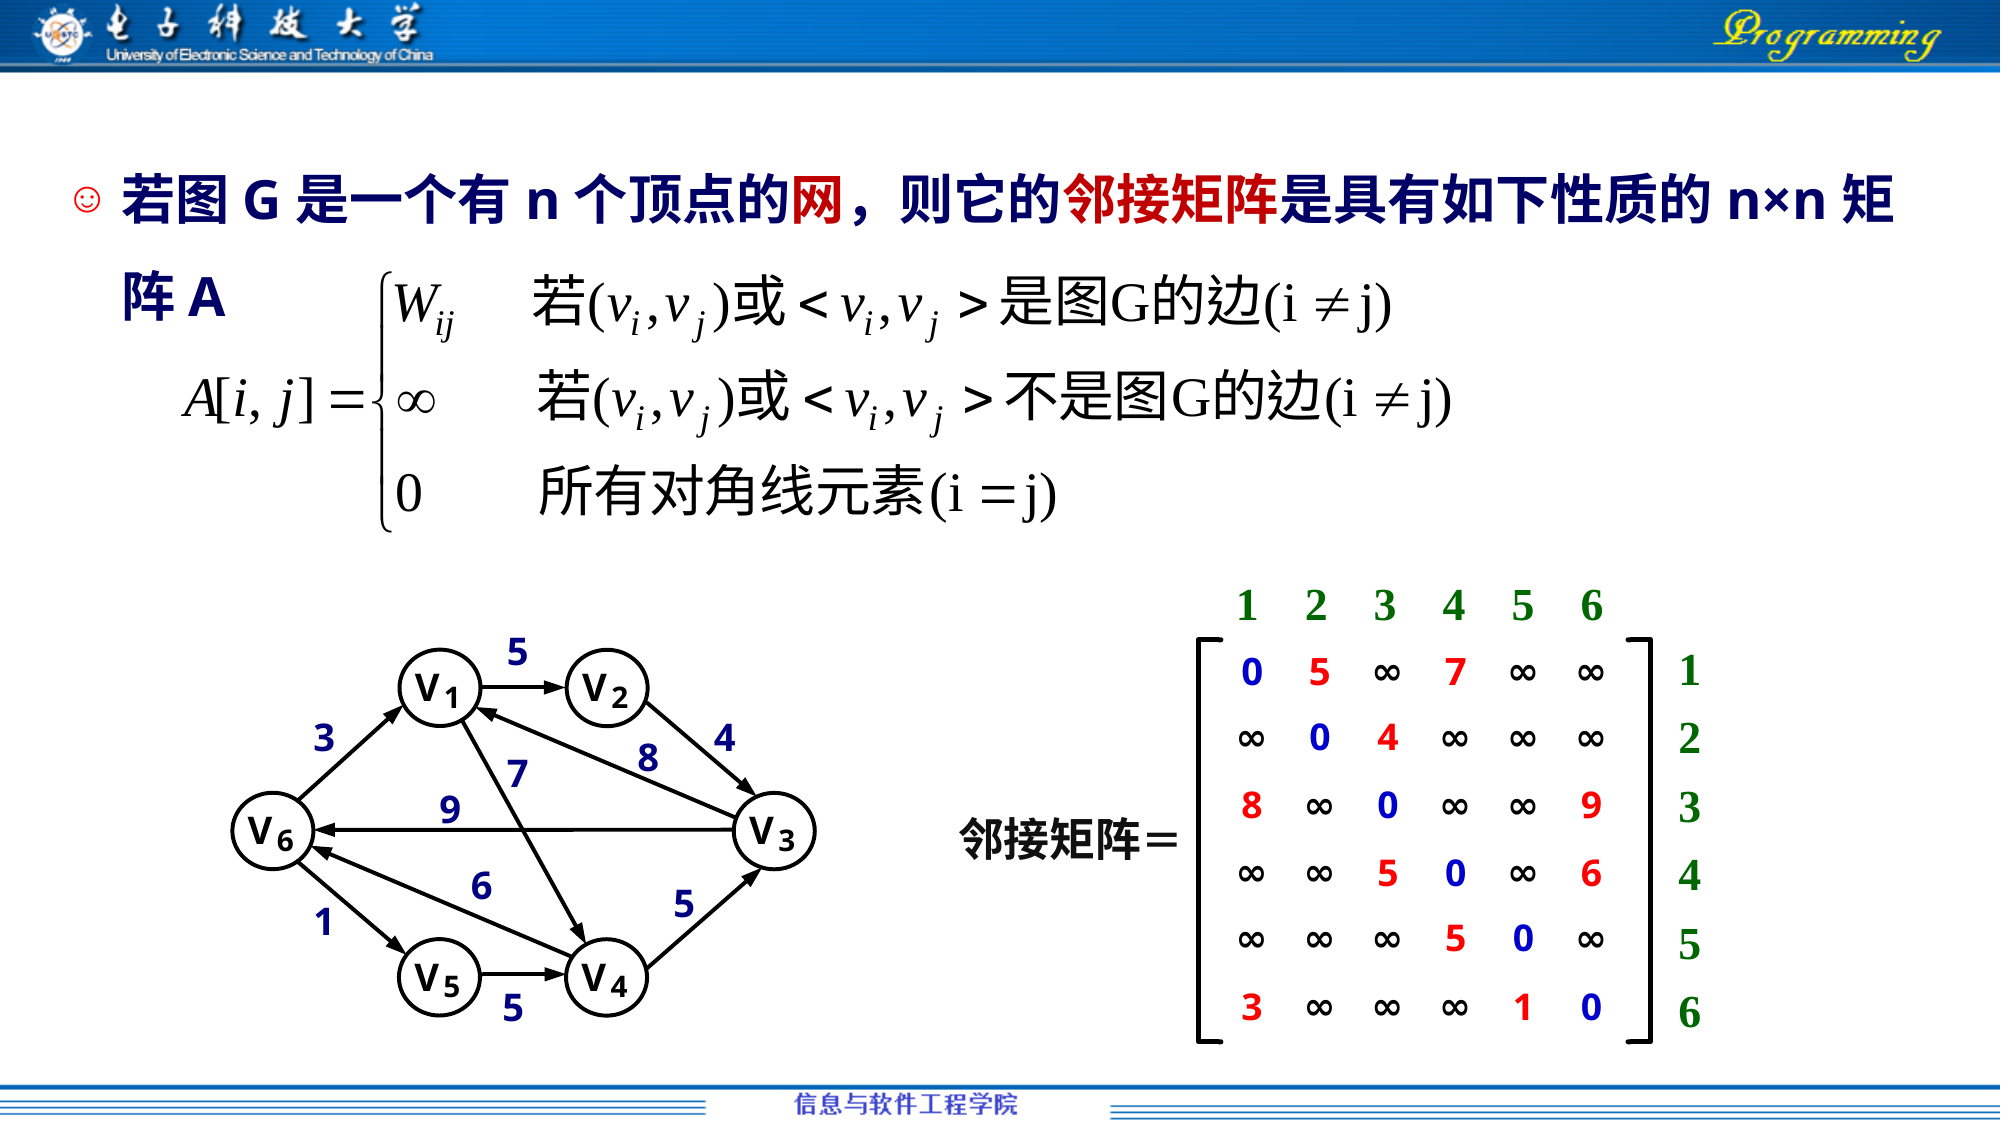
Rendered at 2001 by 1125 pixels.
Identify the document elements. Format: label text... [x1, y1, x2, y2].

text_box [1191, 629, 1658, 1051]
text_box 2 [1663, 708, 1725, 764]
text_box 4 [1663, 844, 1725, 901]
picture [0, 0, 2000, 1125]
text_box 6 [1663, 981, 1725, 1037]
text_box 3 [1663, 776, 1725, 832]
text_box 1 2 3 4 5 6 [1212, 574, 1679, 630]
text_box 1 [1663, 639, 1725, 695]
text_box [228, 623, 819, 1035]
text_box 5 [1663, 913, 1725, 969]
list 若图G是一个有n个顶点的网，则它的邻接矩阵是具有如下性质的n×n矩阵A [50, 125, 1950, 273]
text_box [172, 260, 1465, 545]
text_box 邻接矩阵＝ [943, 803, 1186, 879]
